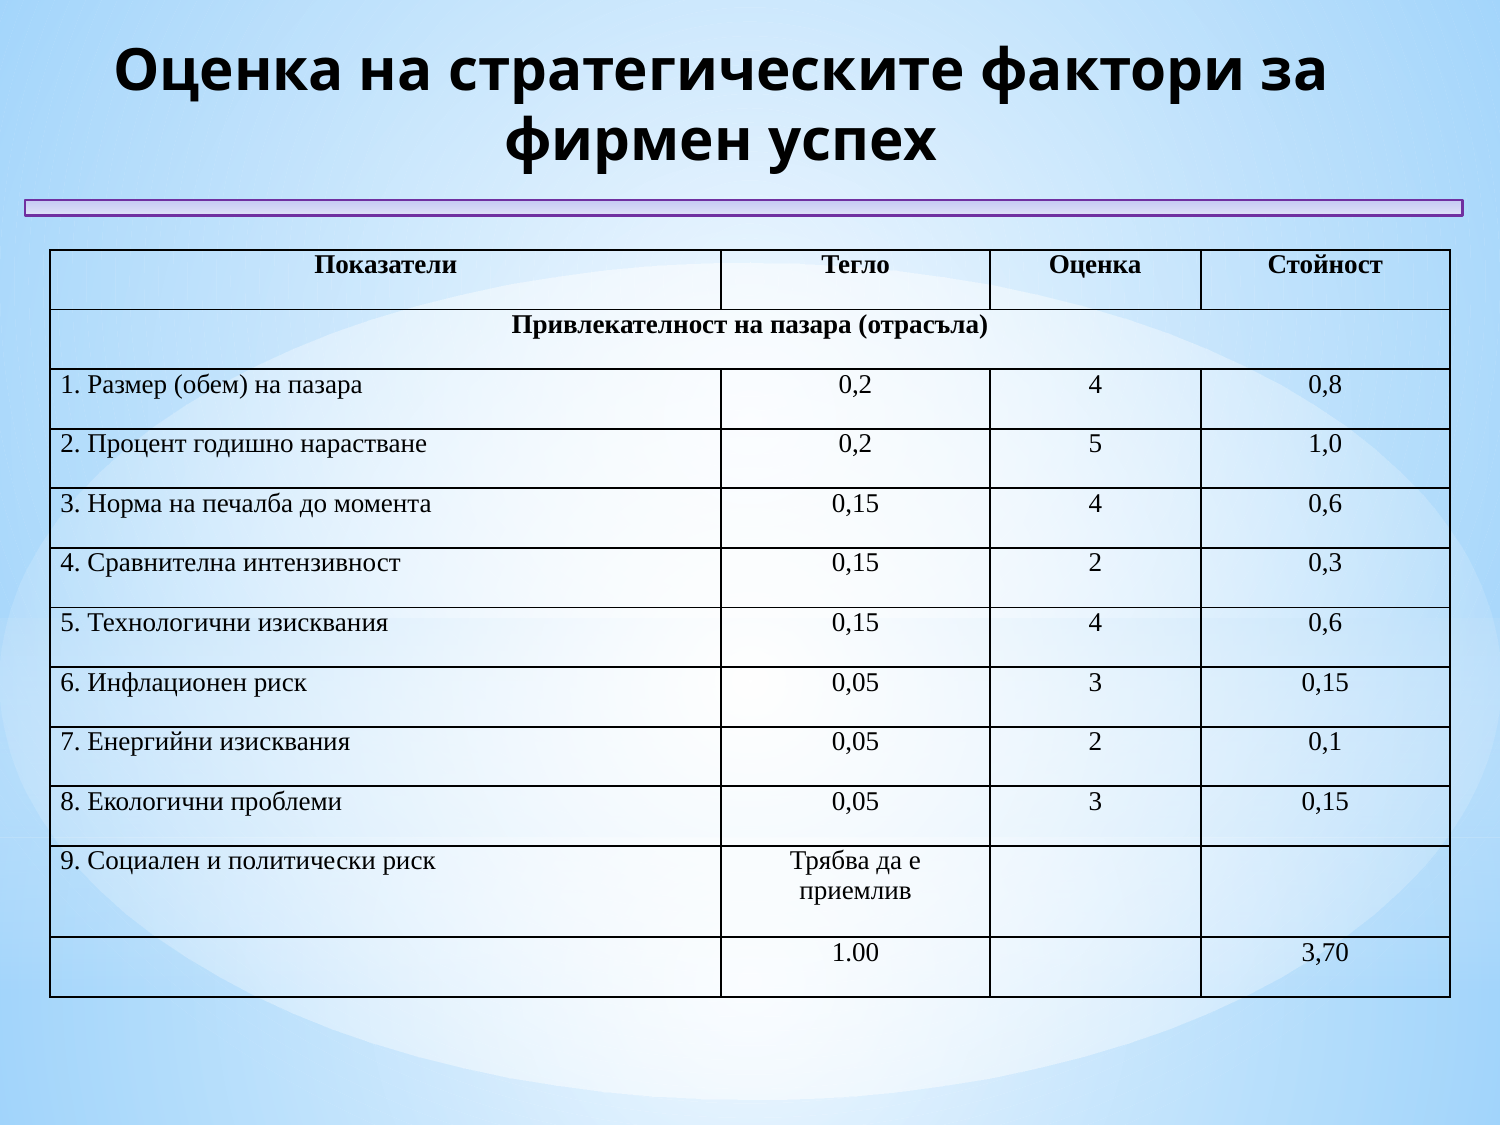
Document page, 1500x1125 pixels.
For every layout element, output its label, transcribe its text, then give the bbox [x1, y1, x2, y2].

table_cell 1.00 [722, 938, 989, 996]
table_header Показатели [51, 251, 720, 309]
table_cell [51, 938, 720, 996]
table_header Оценка [991, 251, 1200, 309]
table_cell 8. Екологични проблеми [51, 787, 720, 845]
text_box [24, 199, 1464, 217]
table_cell 2 [991, 549, 1200, 607]
table_cell 2. Процент годишно нарастване [51, 430, 720, 487]
table_cell 4. Сравнителна интензивност [51, 549, 720, 607]
table_cell 3,70 [1202, 938, 1449, 996]
table_cell 0,6 [1202, 608, 1449, 666]
table_cell [991, 847, 1200, 936]
table_cell 4 [991, 489, 1200, 547]
table_cell 0,15 [722, 549, 989, 607]
table_cell 5. Технологични изисквания [51, 608, 720, 666]
table_cell 3 [991, 668, 1200, 726]
table_cell 0,2 [722, 370, 989, 428]
table_cell Привлекателност на пазара (отрасъла) [51, 310, 1449, 368]
table_cell 0,8 [1202, 370, 1449, 428]
table_cell 0,15 [1202, 787, 1449, 845]
table_cell Трябва да е приемлив [722, 847, 989, 936]
table_cell [1202, 847, 1449, 936]
table_cell 0,05 [722, 668, 989, 726]
table_cell 0,15 [1202, 668, 1449, 726]
table_cell 2 [991, 728, 1200, 785]
table_cell 0,05 [722, 728, 989, 785]
table_cell 0,2 [722, 430, 989, 487]
table_cell 4 [991, 608, 1200, 666]
table_cell 0,1 [1202, 728, 1449, 785]
text_box Оценка на стратегическите фактори за фирмен успех [41, 24, 1400, 180]
table_cell 5 [991, 430, 1200, 487]
table_cell 1,0 [1202, 430, 1449, 487]
table_cell 0,15 [722, 489, 989, 547]
table_cell 6. Инфлационен риск [51, 668, 720, 726]
table_cell 7. Енергийни изисквания [51, 728, 720, 785]
table_cell 3. Норма на печалба до момента [51, 489, 720, 547]
table_cell 0,15 [722, 608, 989, 666]
table_cell 1. Размер (обем) на пазара [51, 370, 720, 428]
table_header Стойност [1202, 251, 1449, 309]
table_cell 9. Социален и политически риск [51, 847, 720, 936]
table_cell 3 [991, 787, 1200, 845]
table_cell 0,3 [1202, 549, 1449, 607]
table_cell 0,6 [1202, 489, 1449, 547]
table_cell [991, 938, 1200, 996]
table_cell 4 [991, 370, 1200, 428]
table_header Тегло [722, 251, 989, 309]
table_cell 0,05 [722, 787, 989, 845]
